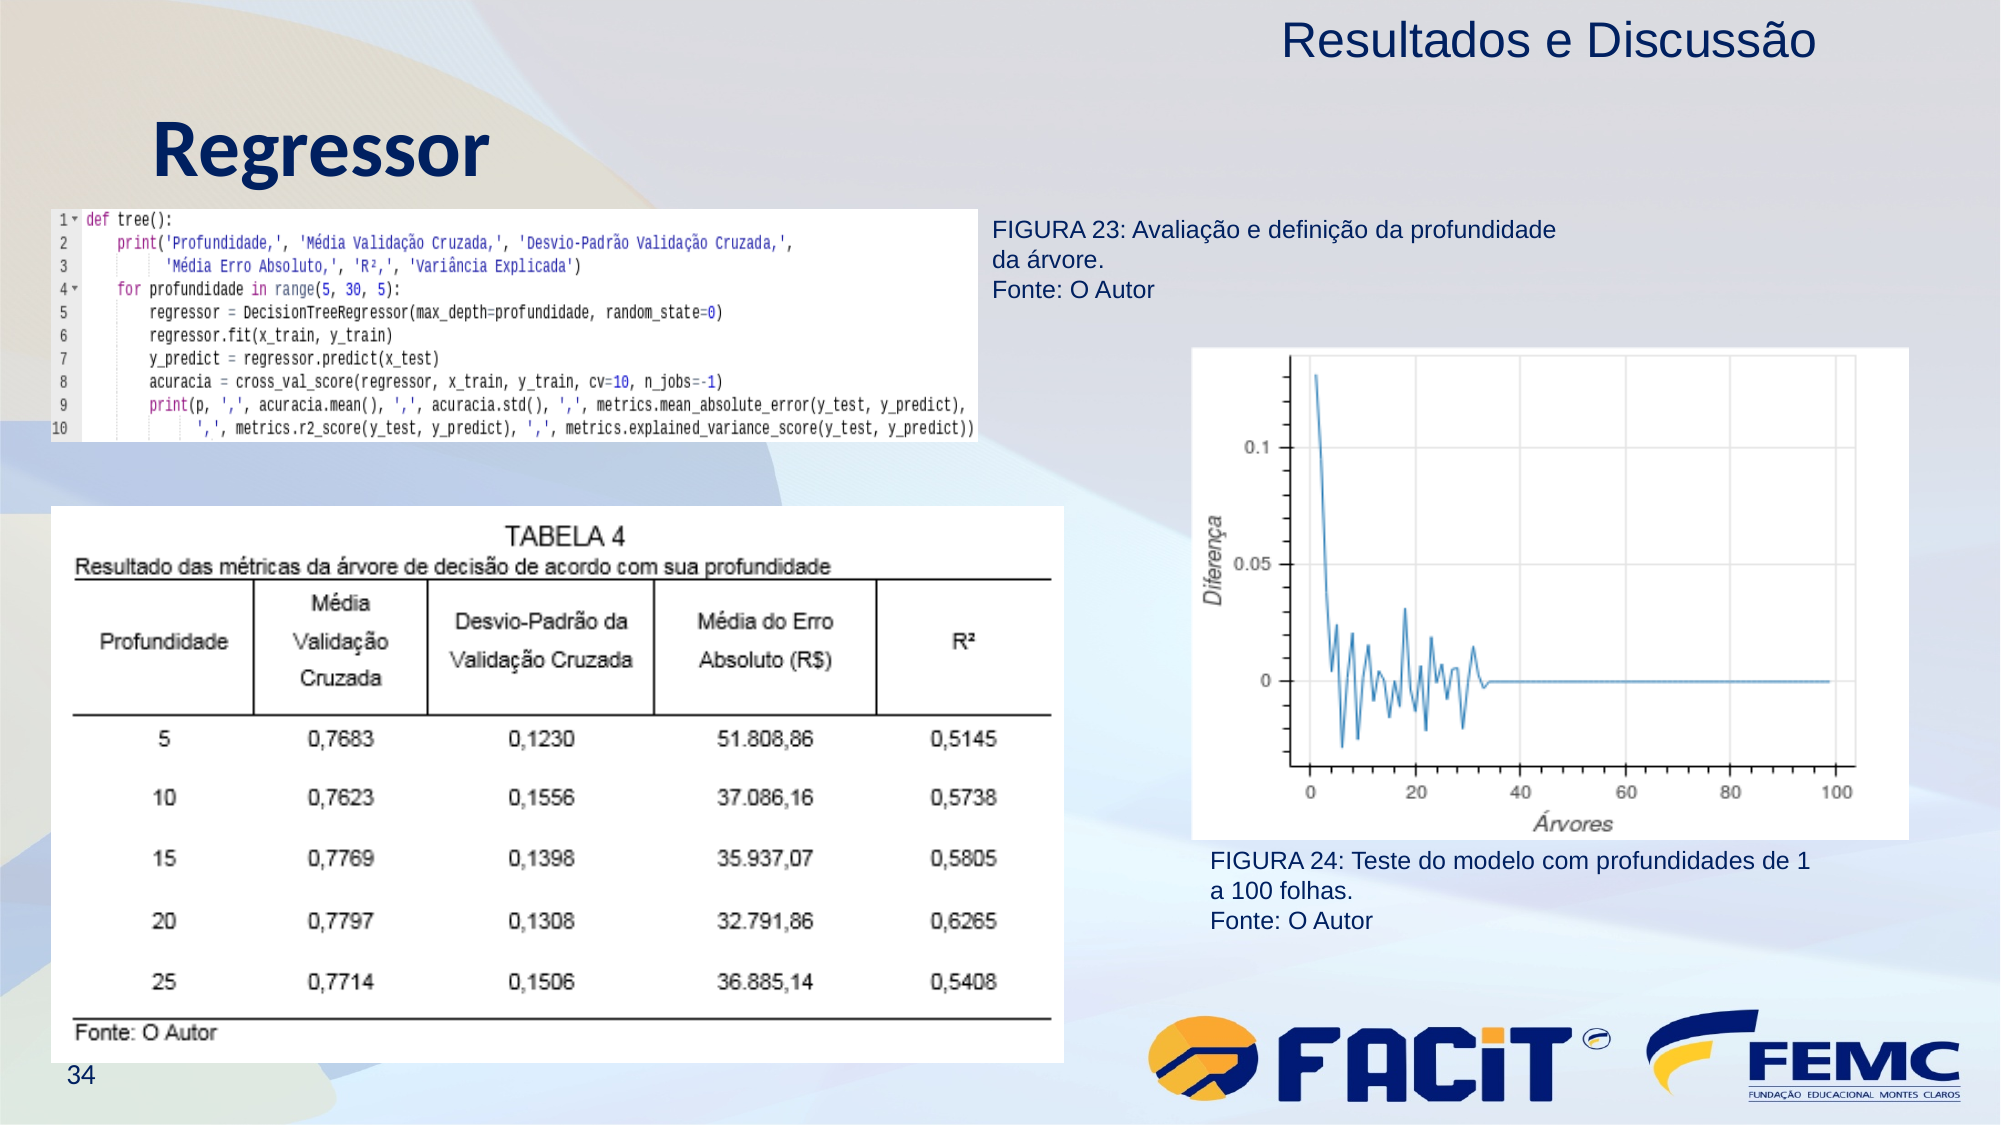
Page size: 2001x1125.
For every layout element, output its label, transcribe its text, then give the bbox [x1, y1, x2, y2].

text_box Regressor [137, 89, 1863, 210]
slide_number 34 [51, 1063, 502, 1103]
text_box FIGURA 24: Teste do modelo com profundidades de 1 a 100 folhas. Fonte: O Autor [1120, 837, 1890, 942]
picture [0, 0, 2001, 1125]
text_box Resultados e Discussão [1266, 0, 1833, 76]
text_box FIGURA 23: Avaliação e definição da profundidade da árvore. Fonte: O Autor [902, 206, 1672, 311]
